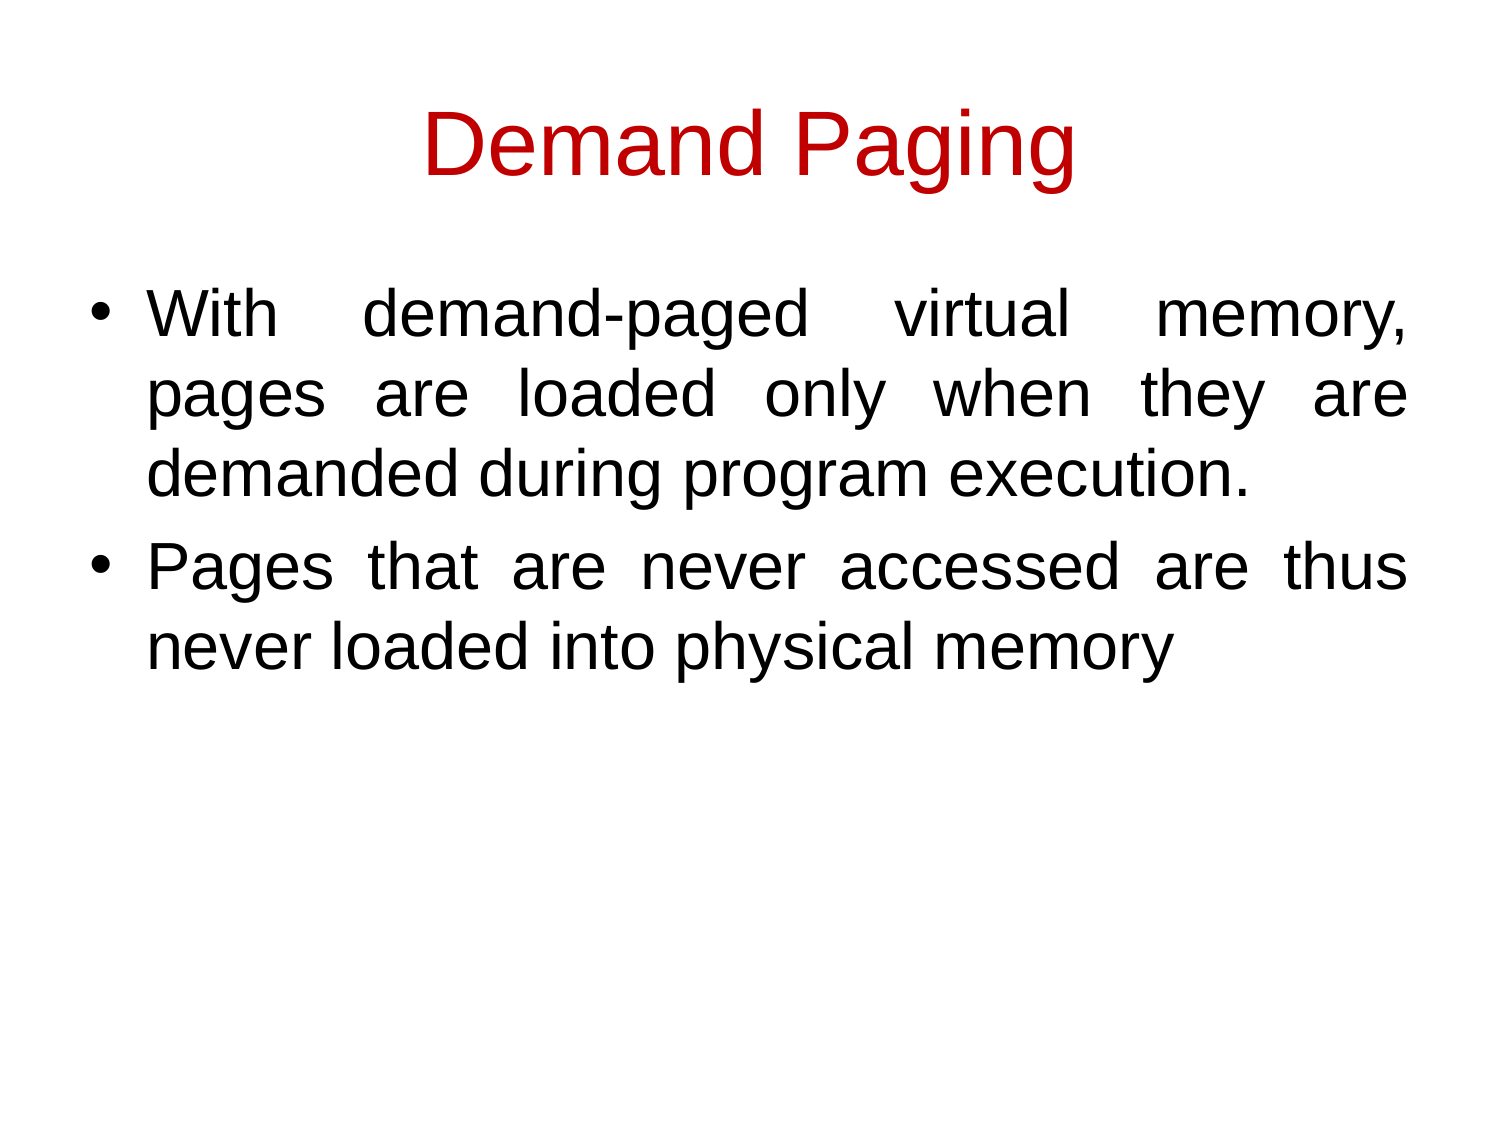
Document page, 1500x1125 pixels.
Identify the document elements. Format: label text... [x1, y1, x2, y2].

text_box Demand Paging [75, 45, 1425, 233]
text_box With demand-paged virtual memory, pages are loaded only when they are demanded during program execution. Pages that are never accessed are thus never loaded into physical memory [75, 262, 1425, 1005]
